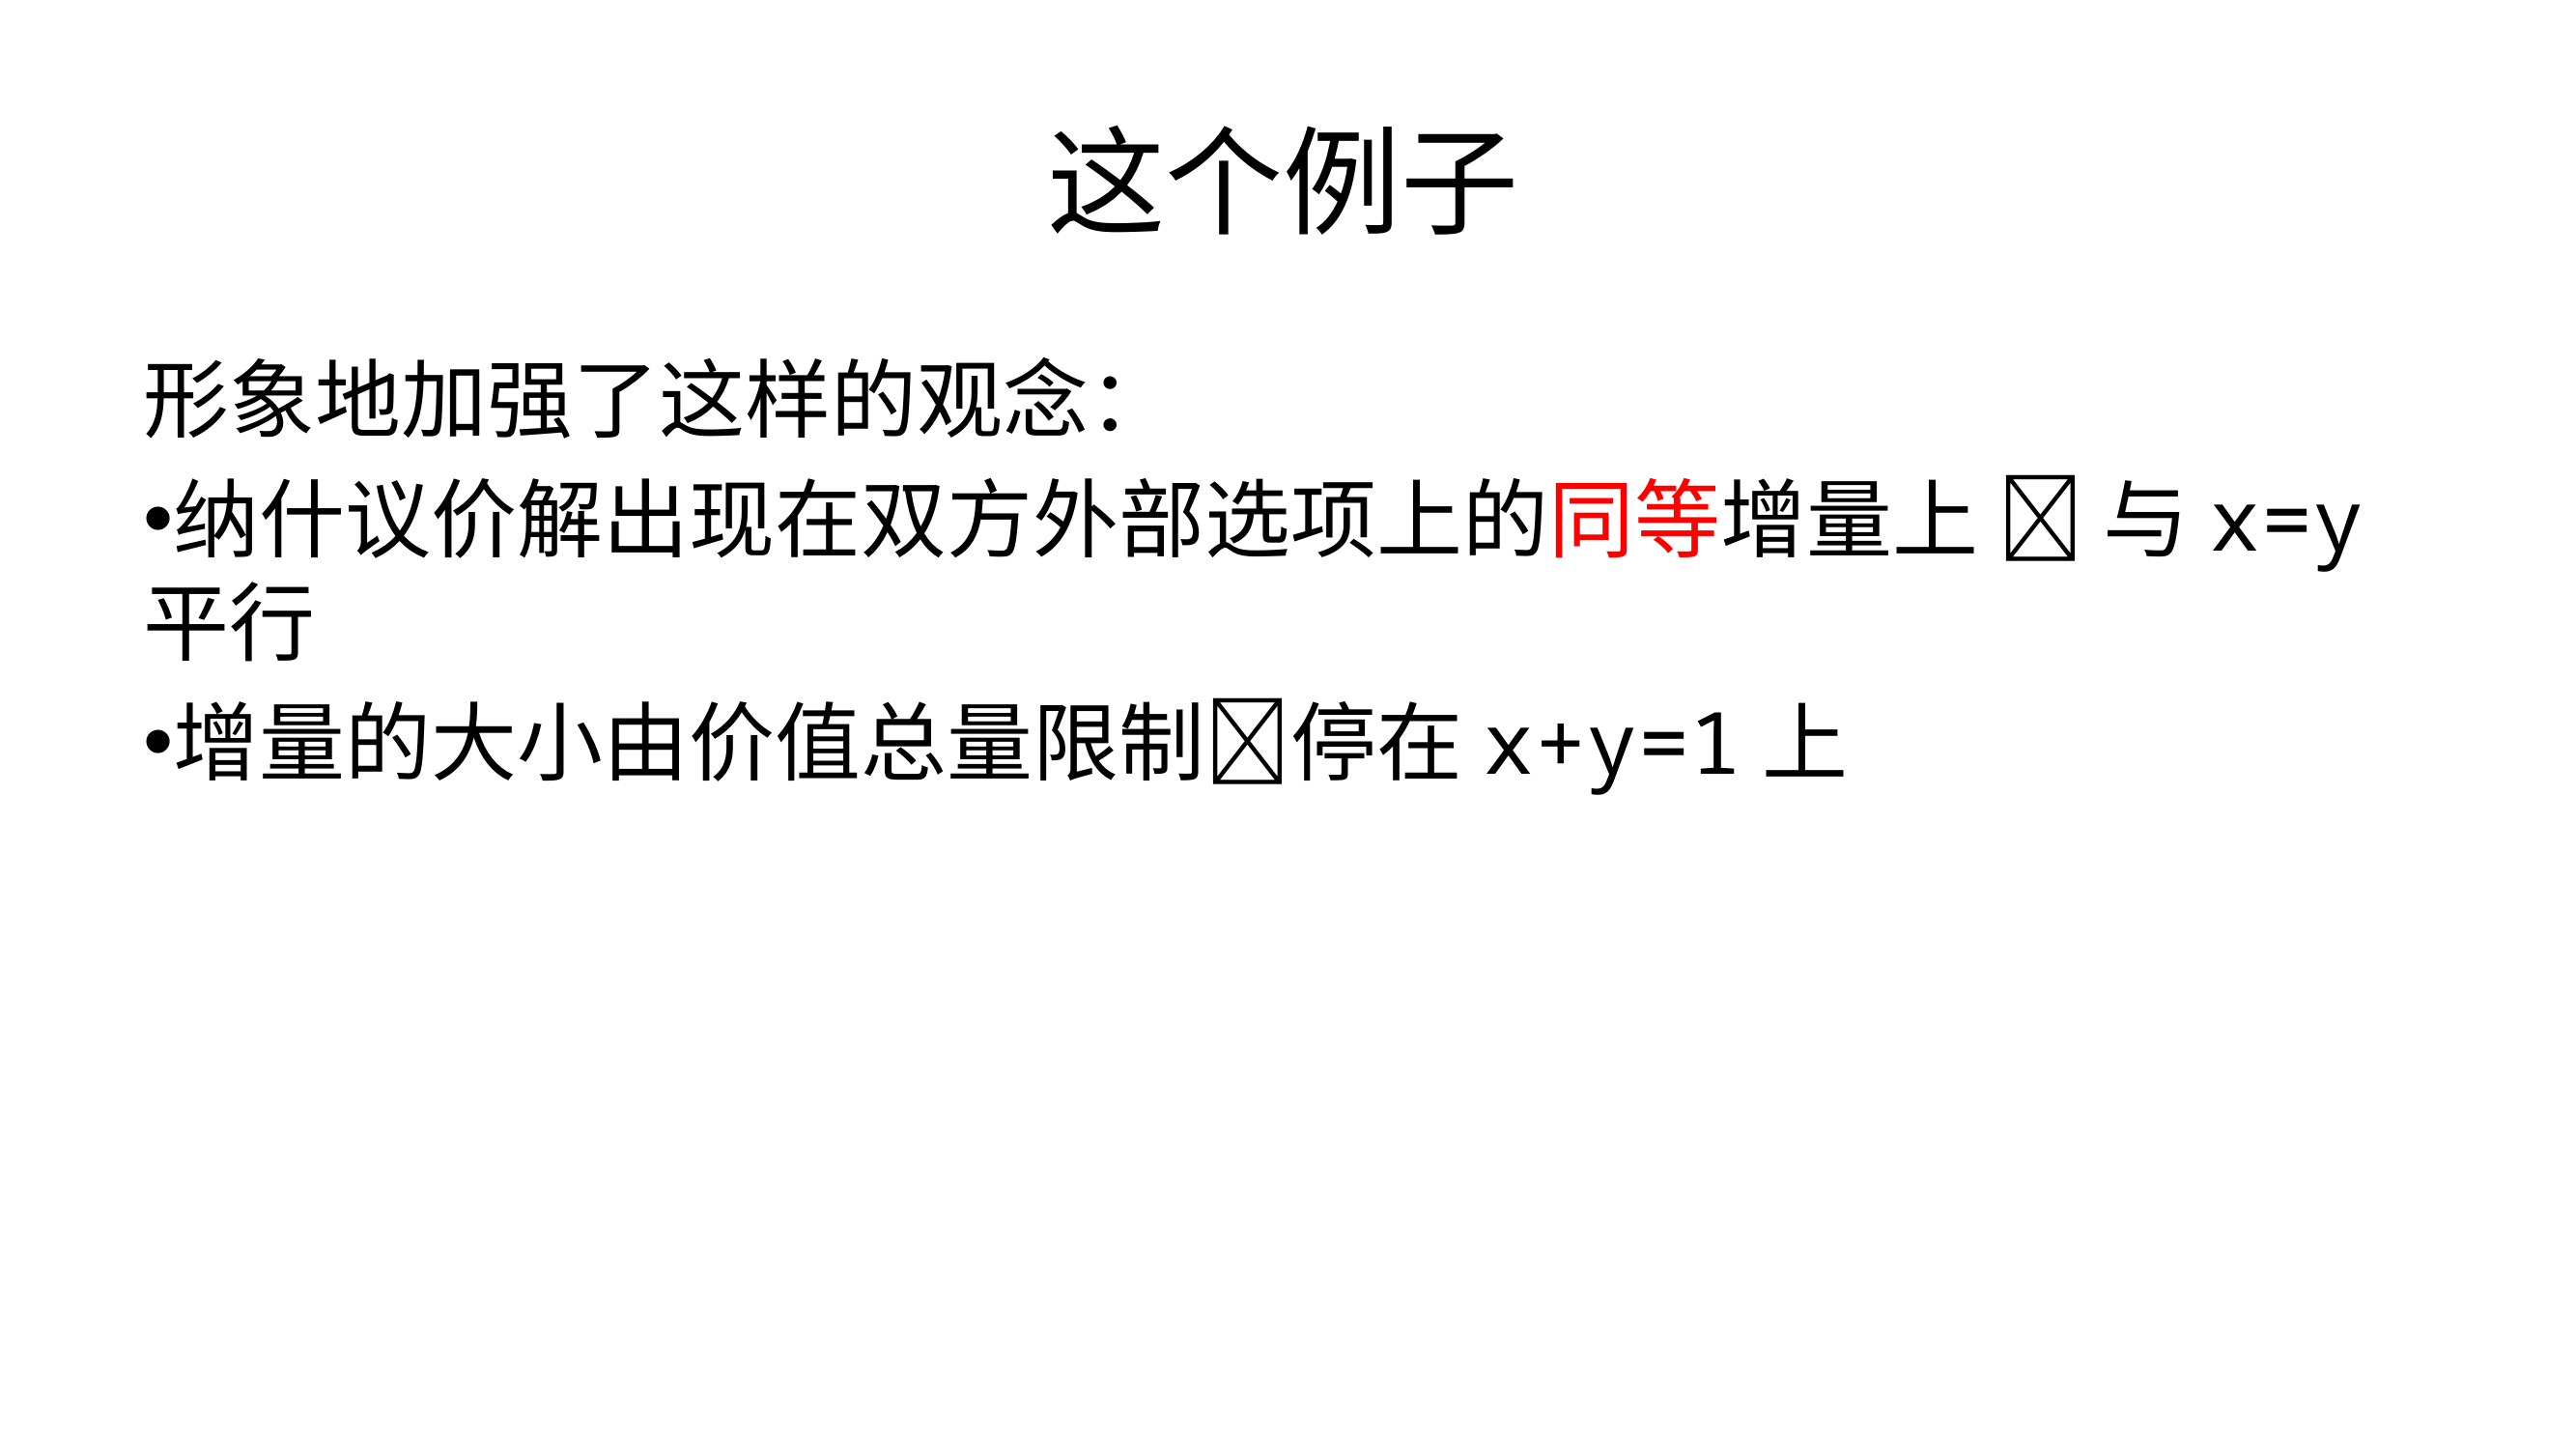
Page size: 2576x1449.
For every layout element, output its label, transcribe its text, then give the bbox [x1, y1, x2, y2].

list 形象地加强了这样的观念： 纳什议价解出现在双方外部选项上的同等增量上  与x=y平行 增量的大小由价值总量限制停在x+y=1上 [128, 338, 2448, 1294]
title 这个例子 [128, 58, 2448, 299]
